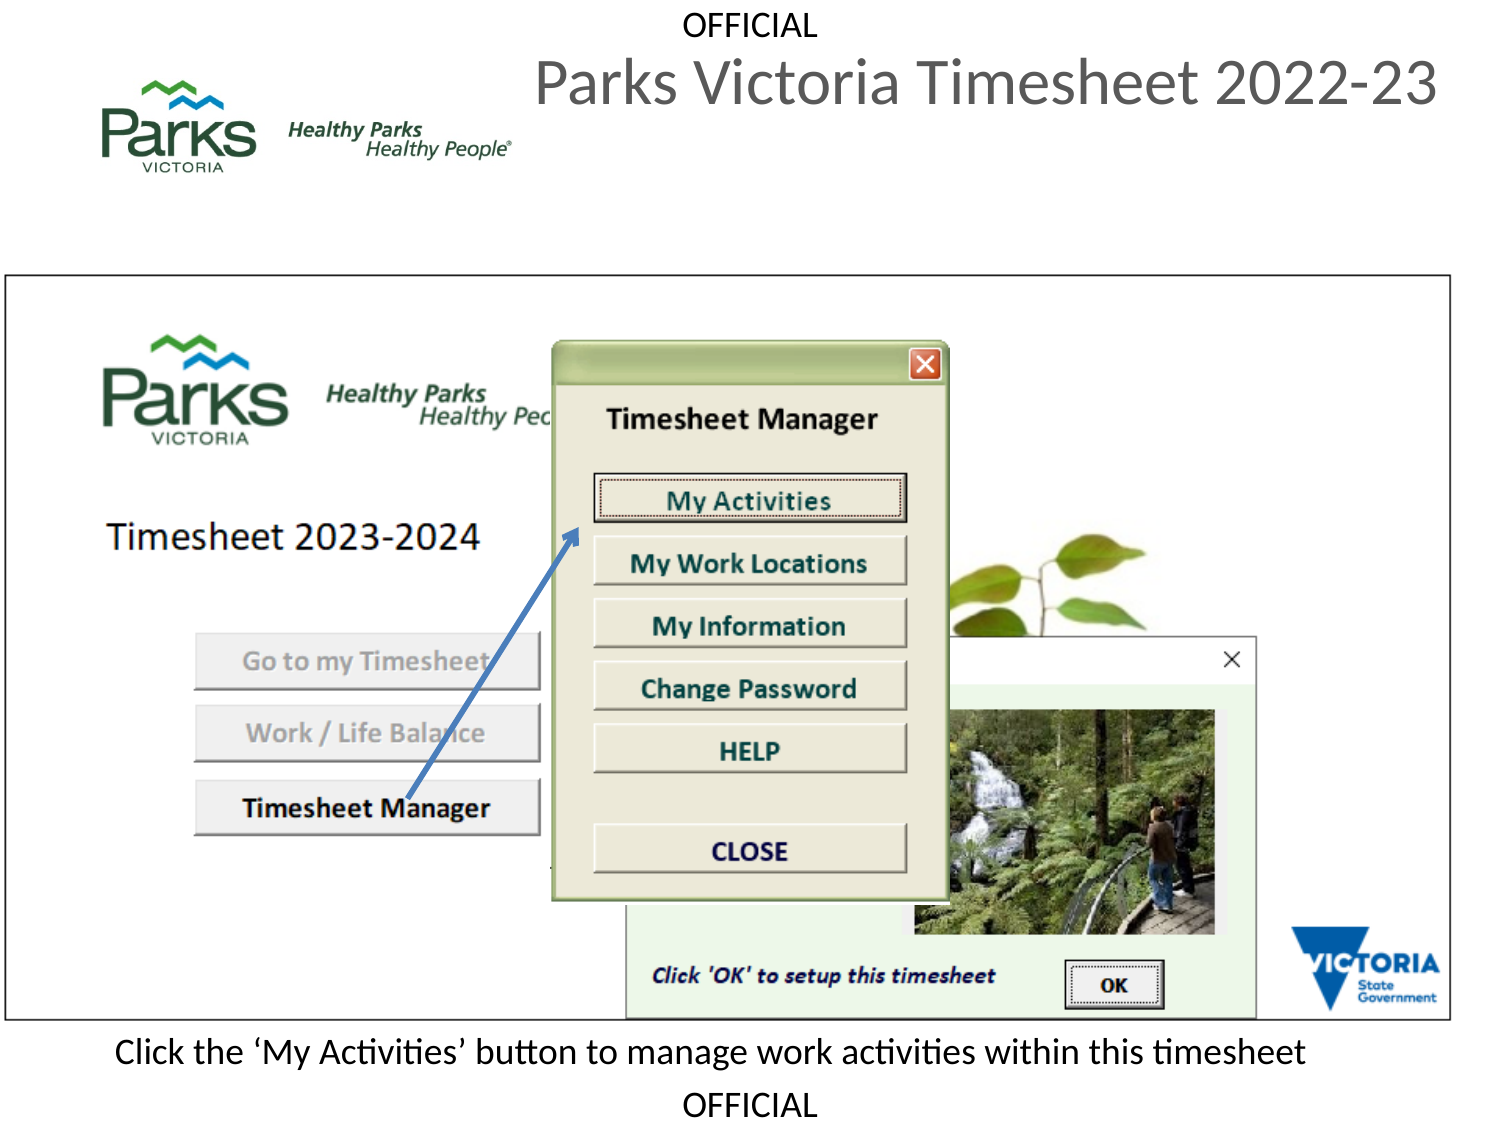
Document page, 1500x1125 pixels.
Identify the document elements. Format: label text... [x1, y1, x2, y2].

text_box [407, 526, 579, 799]
picture [0, 267, 1459, 1036]
list Parks Victoria Timesheet 2022-23 [513, 30, 1459, 149]
text_box Click the ‘My Activities’ button to manage work activities within this timesheet [100, 1044, 1447, 1080]
picture [100, 78, 513, 174]
